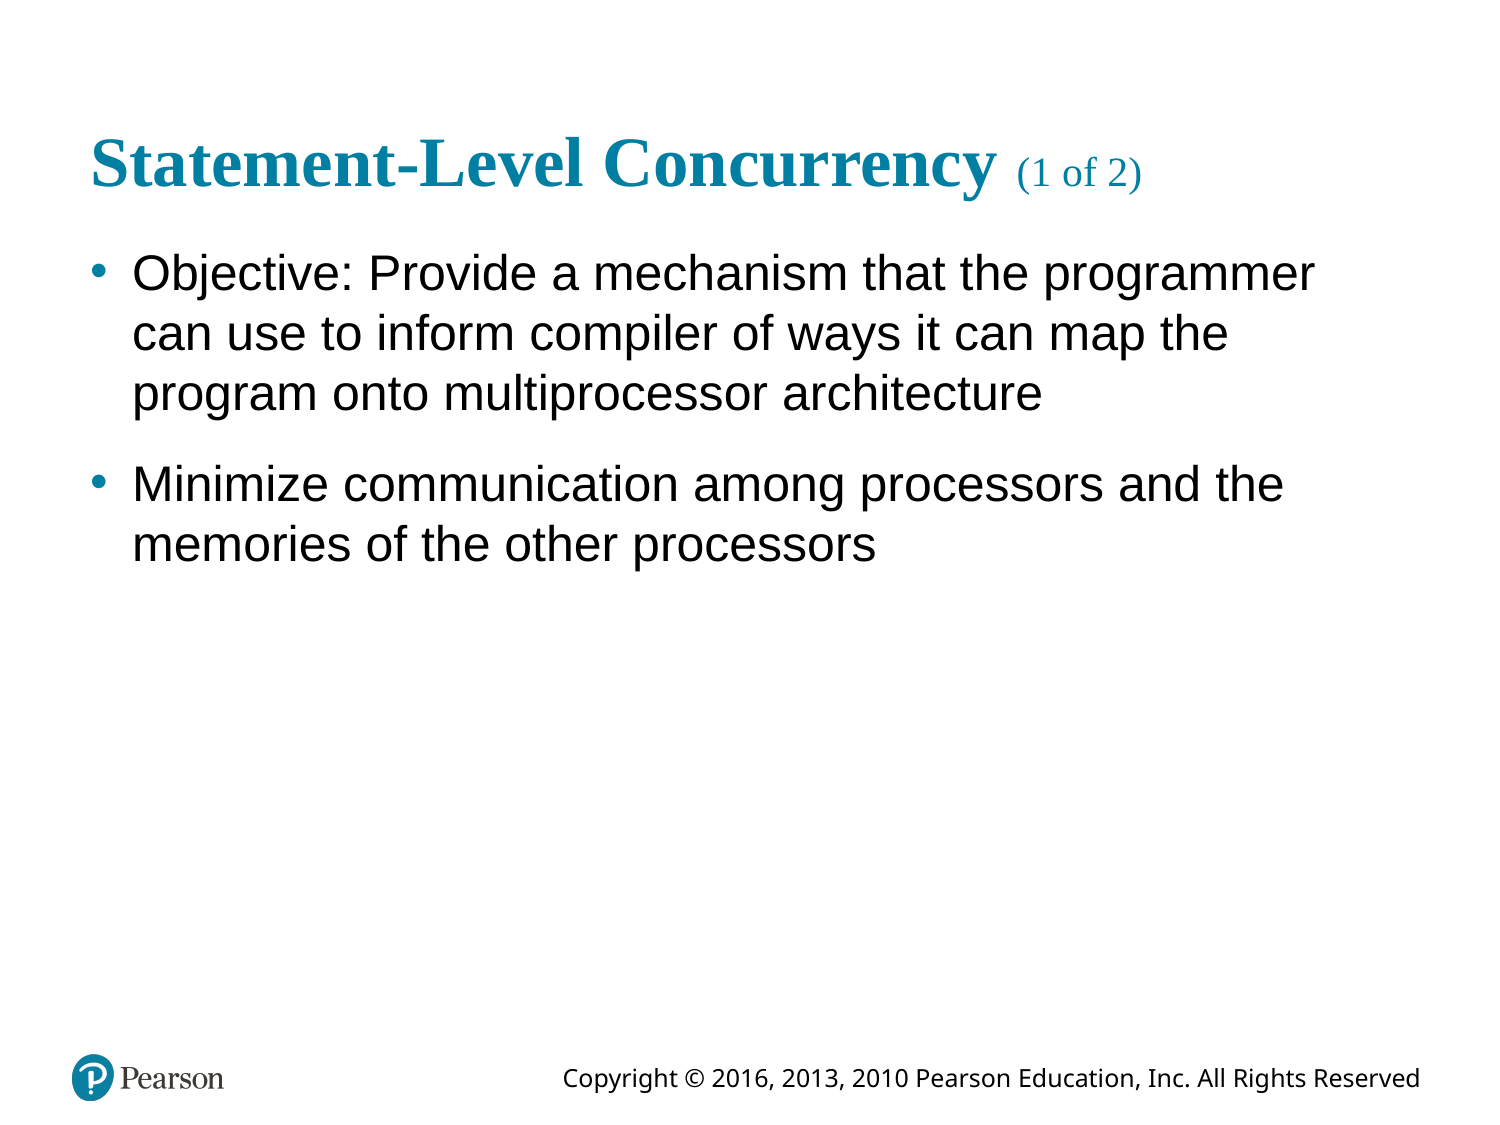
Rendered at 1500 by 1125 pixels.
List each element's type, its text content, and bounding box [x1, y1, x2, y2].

picture [72, 1087, 83, 1101]
picture [72, 1054, 88, 1070]
picture [98, 1054, 224, 1101]
title Statement-Level Concurrency (1 of 2) [75, 35, 1425, 216]
picture [80, 1063, 106, 1088]
list Objective: Provide a mechanism that the programmer can use to inform compiler of ways it can map the program onto multiprocessor architecture Minimize communication among processors and the memories of the other processors [75, 224, 1413, 975]
